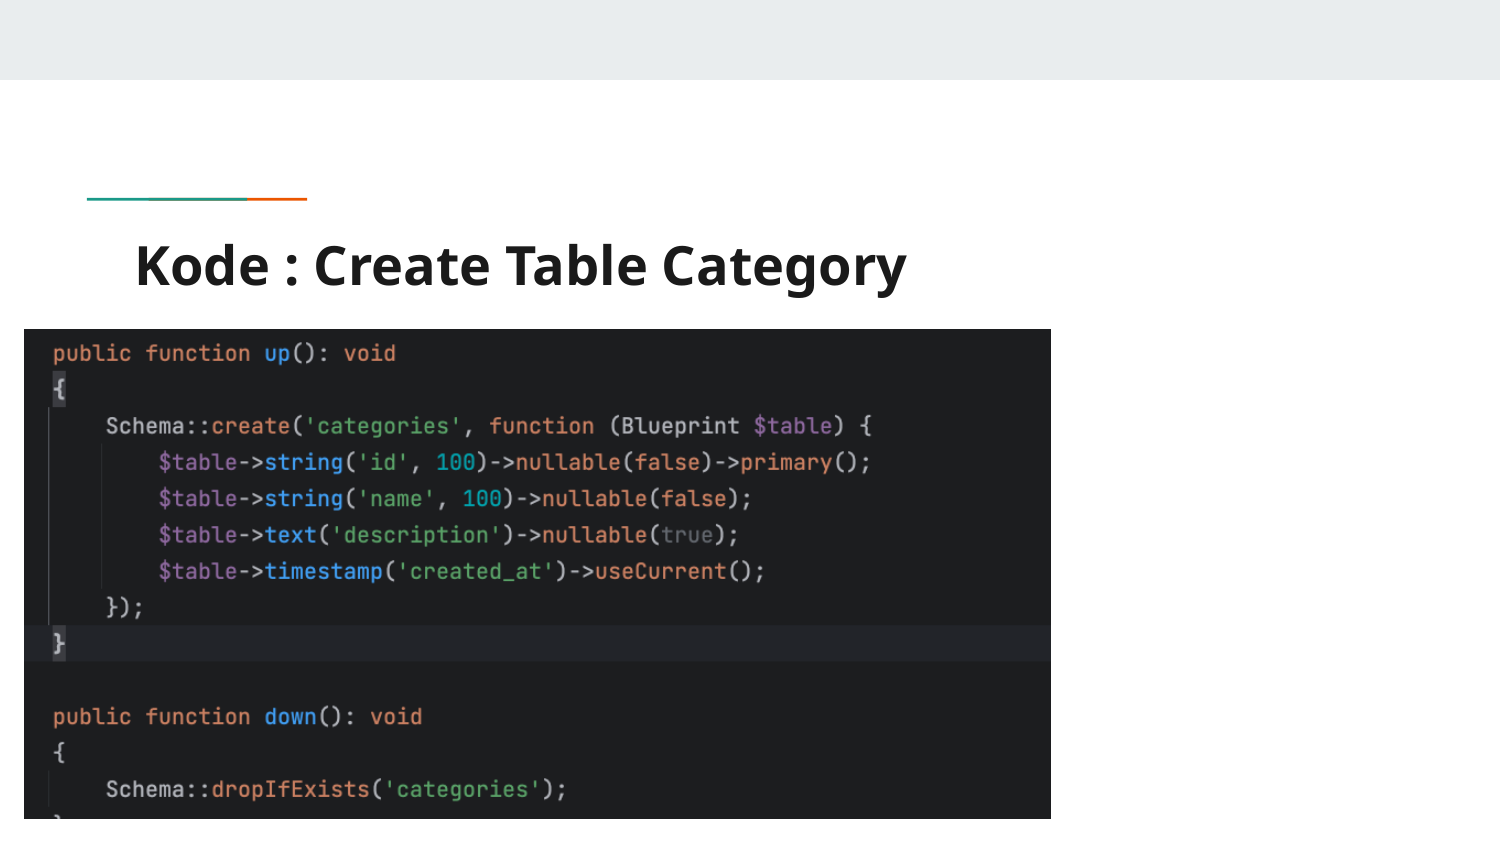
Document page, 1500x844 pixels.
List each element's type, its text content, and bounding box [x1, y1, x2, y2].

title Kode : Create Table Category [119, 216, 1381, 305]
picture [24, 328, 1051, 819]
